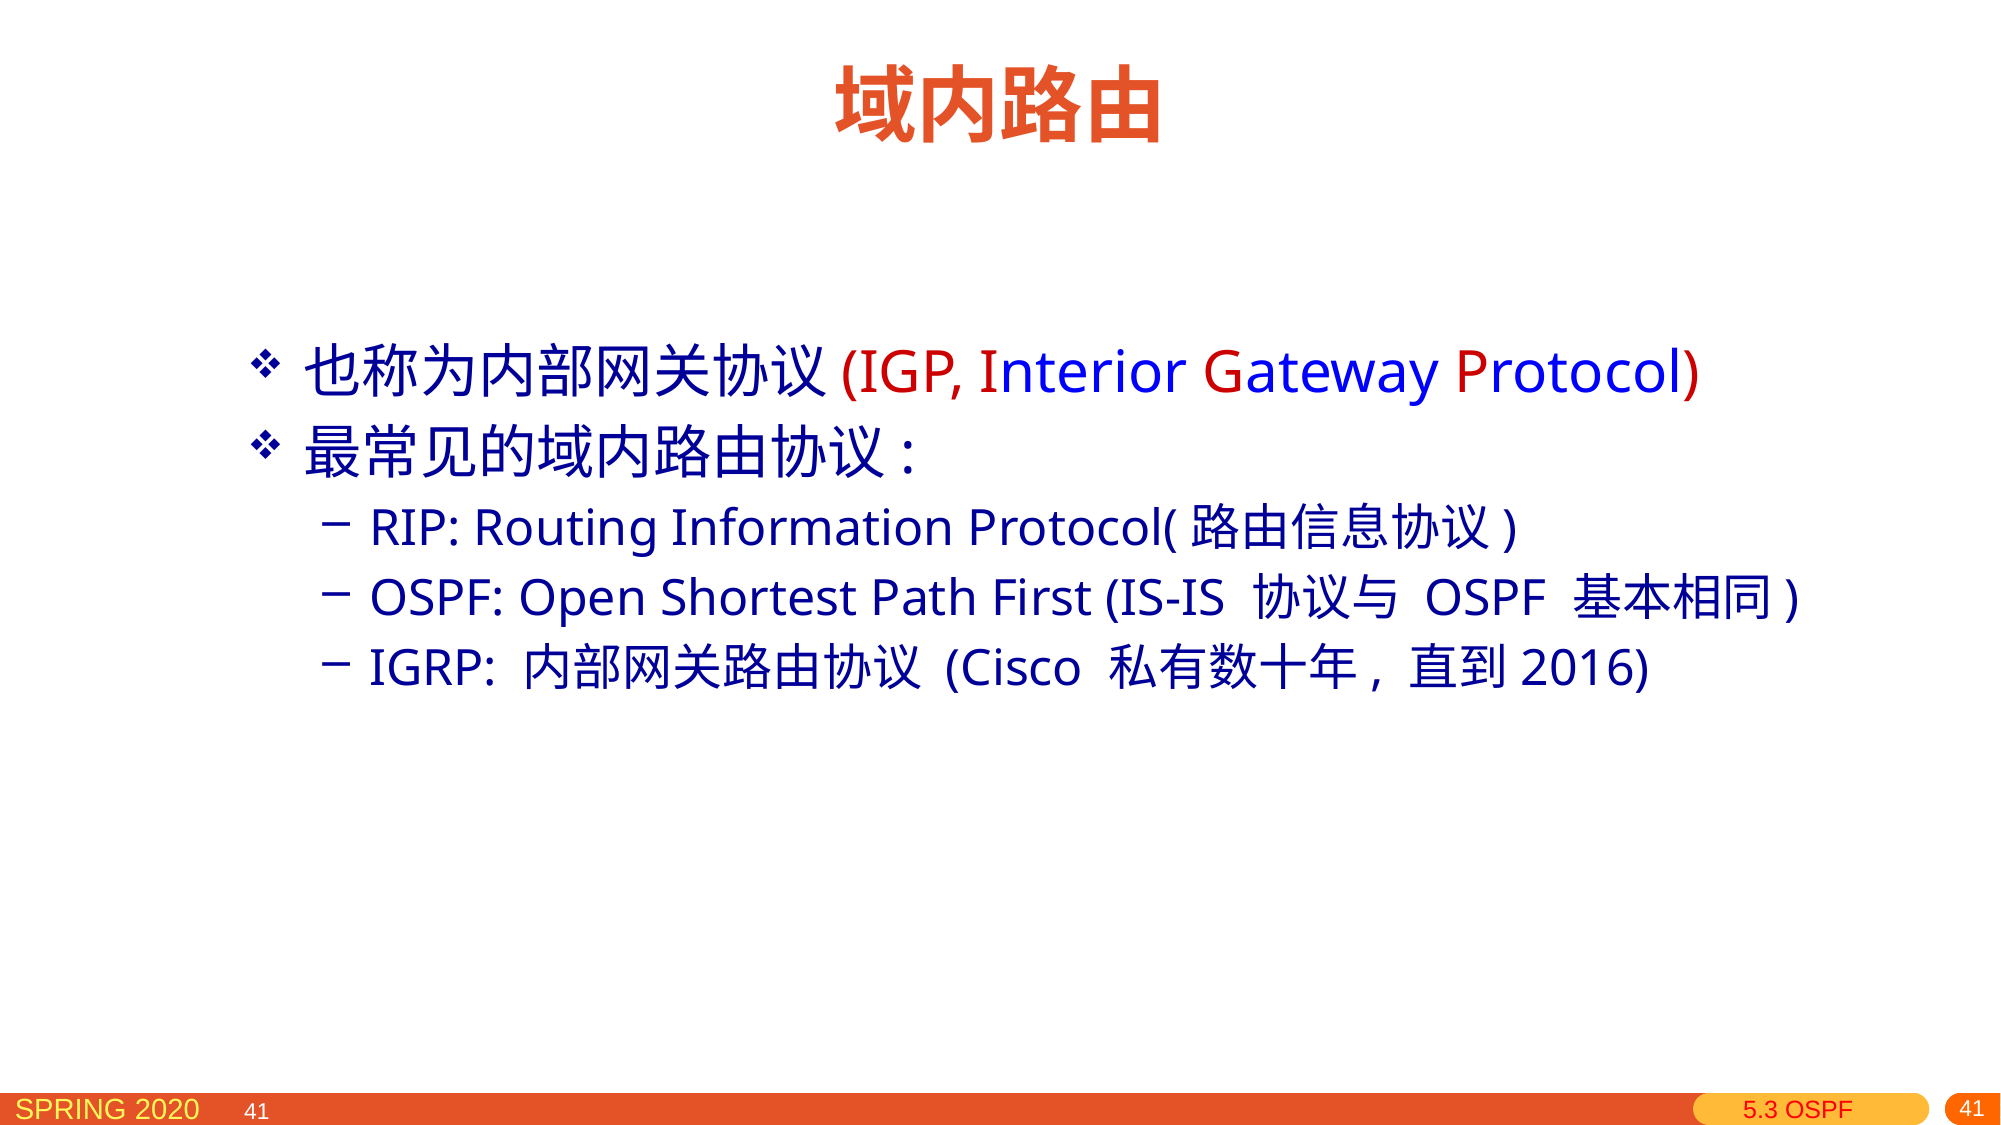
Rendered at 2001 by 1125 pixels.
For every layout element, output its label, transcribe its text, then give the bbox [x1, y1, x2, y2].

list 也称为内部网关协议(IGP, Interior Gateway Protocol) 最常见的域内路由协议: RIP: Routing Information Protocol(路由信息协议) OSPF: Open Shortest Path First (IS-IS 协议与 OSPF 基本相同) IGRP: 内部网关路由协议 (Cisco 私有数十年, 直到2016) [232, 326, 1914, 1035]
text_box 5.3 OSPF [1728, 1086, 1886, 1125]
title 域内路由 [86, 42, 1914, 161]
